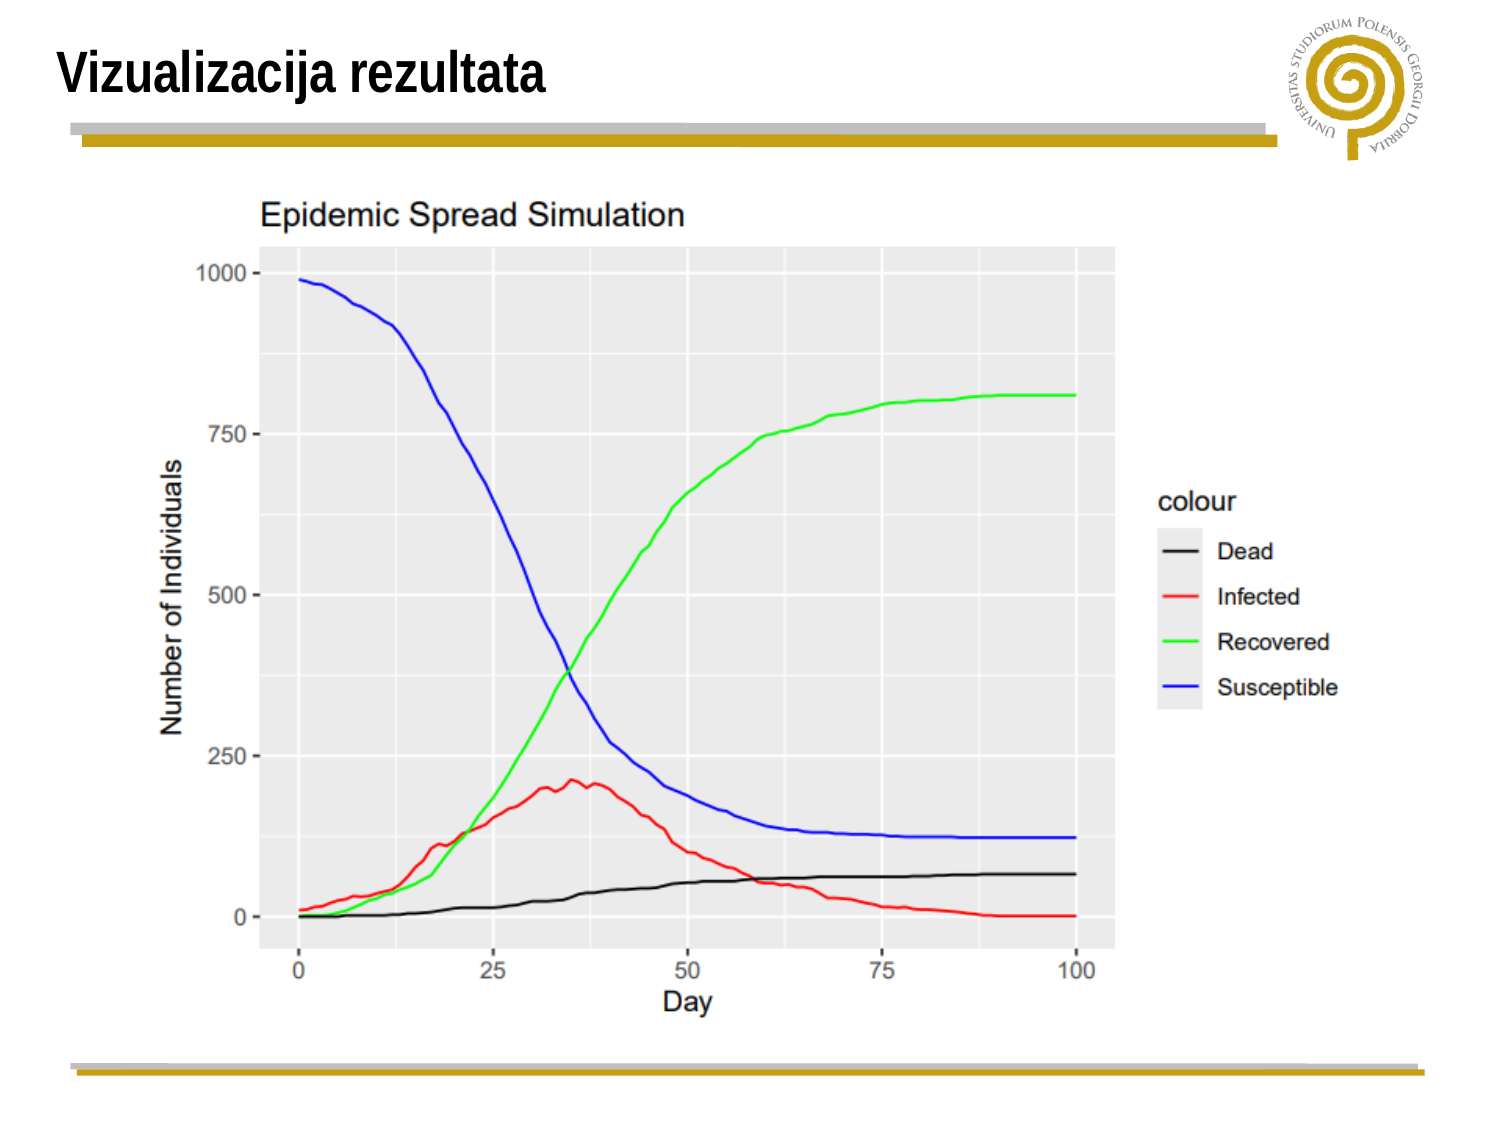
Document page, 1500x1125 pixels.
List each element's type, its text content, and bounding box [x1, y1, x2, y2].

picture [1285, 13, 1425, 164]
picture [150, 189, 1350, 1024]
title Vizualizacija rezultata [41, 21, 1266, 118]
